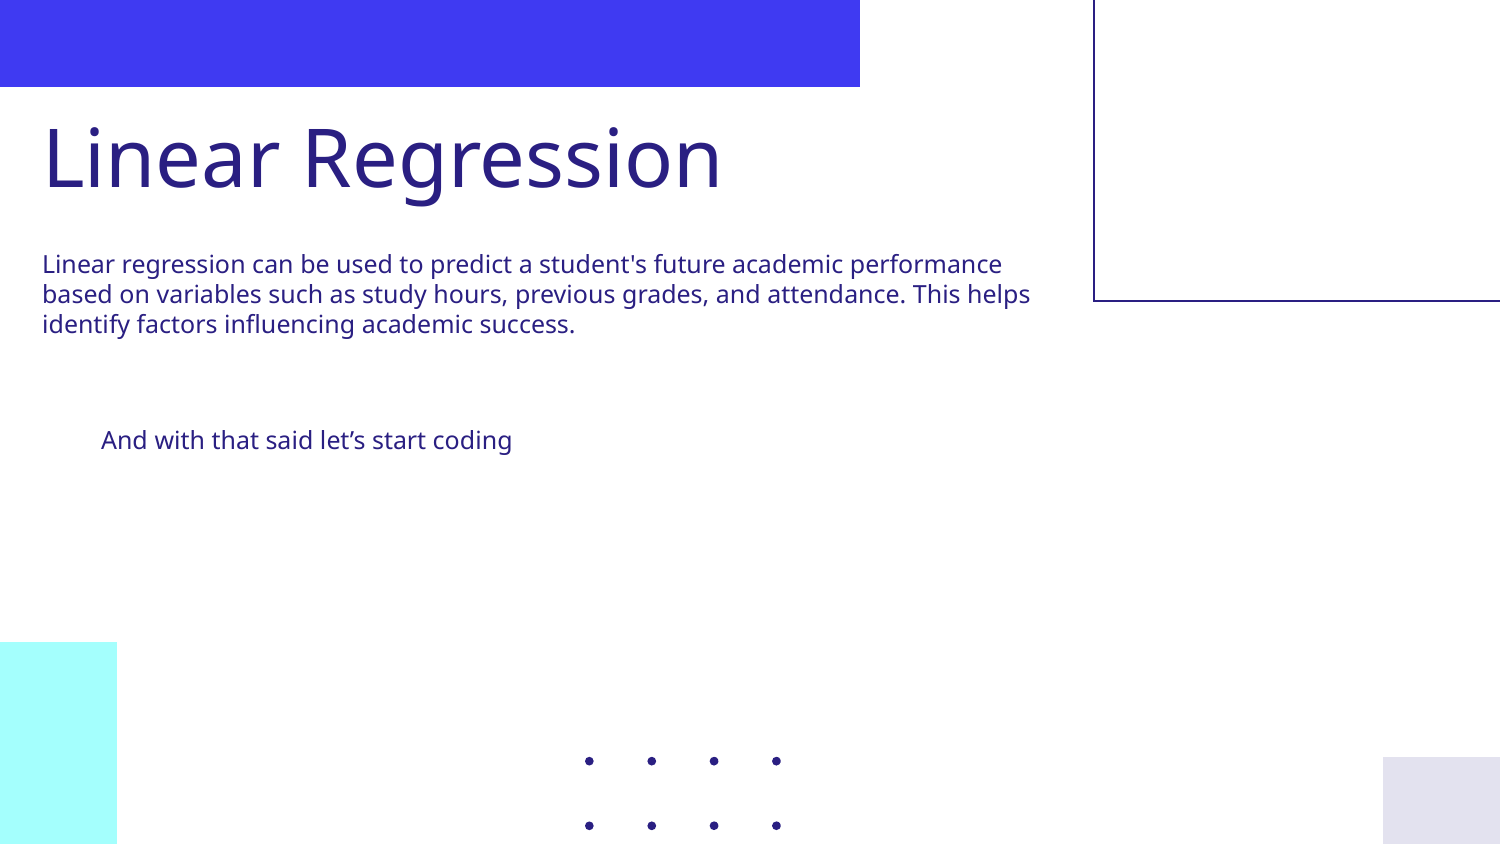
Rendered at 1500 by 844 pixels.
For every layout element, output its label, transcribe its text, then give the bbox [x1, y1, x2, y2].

text_box And with that said let’s start coding [85, 409, 1094, 637]
title Linear Regression [26, 109, 904, 219]
subtitle Linear regression can be used to predict a student's future academic performance based on variables such as study hours, previous grades, and attendance. This helps identify factors influencing academic success. [26, 233, 1094, 449]
